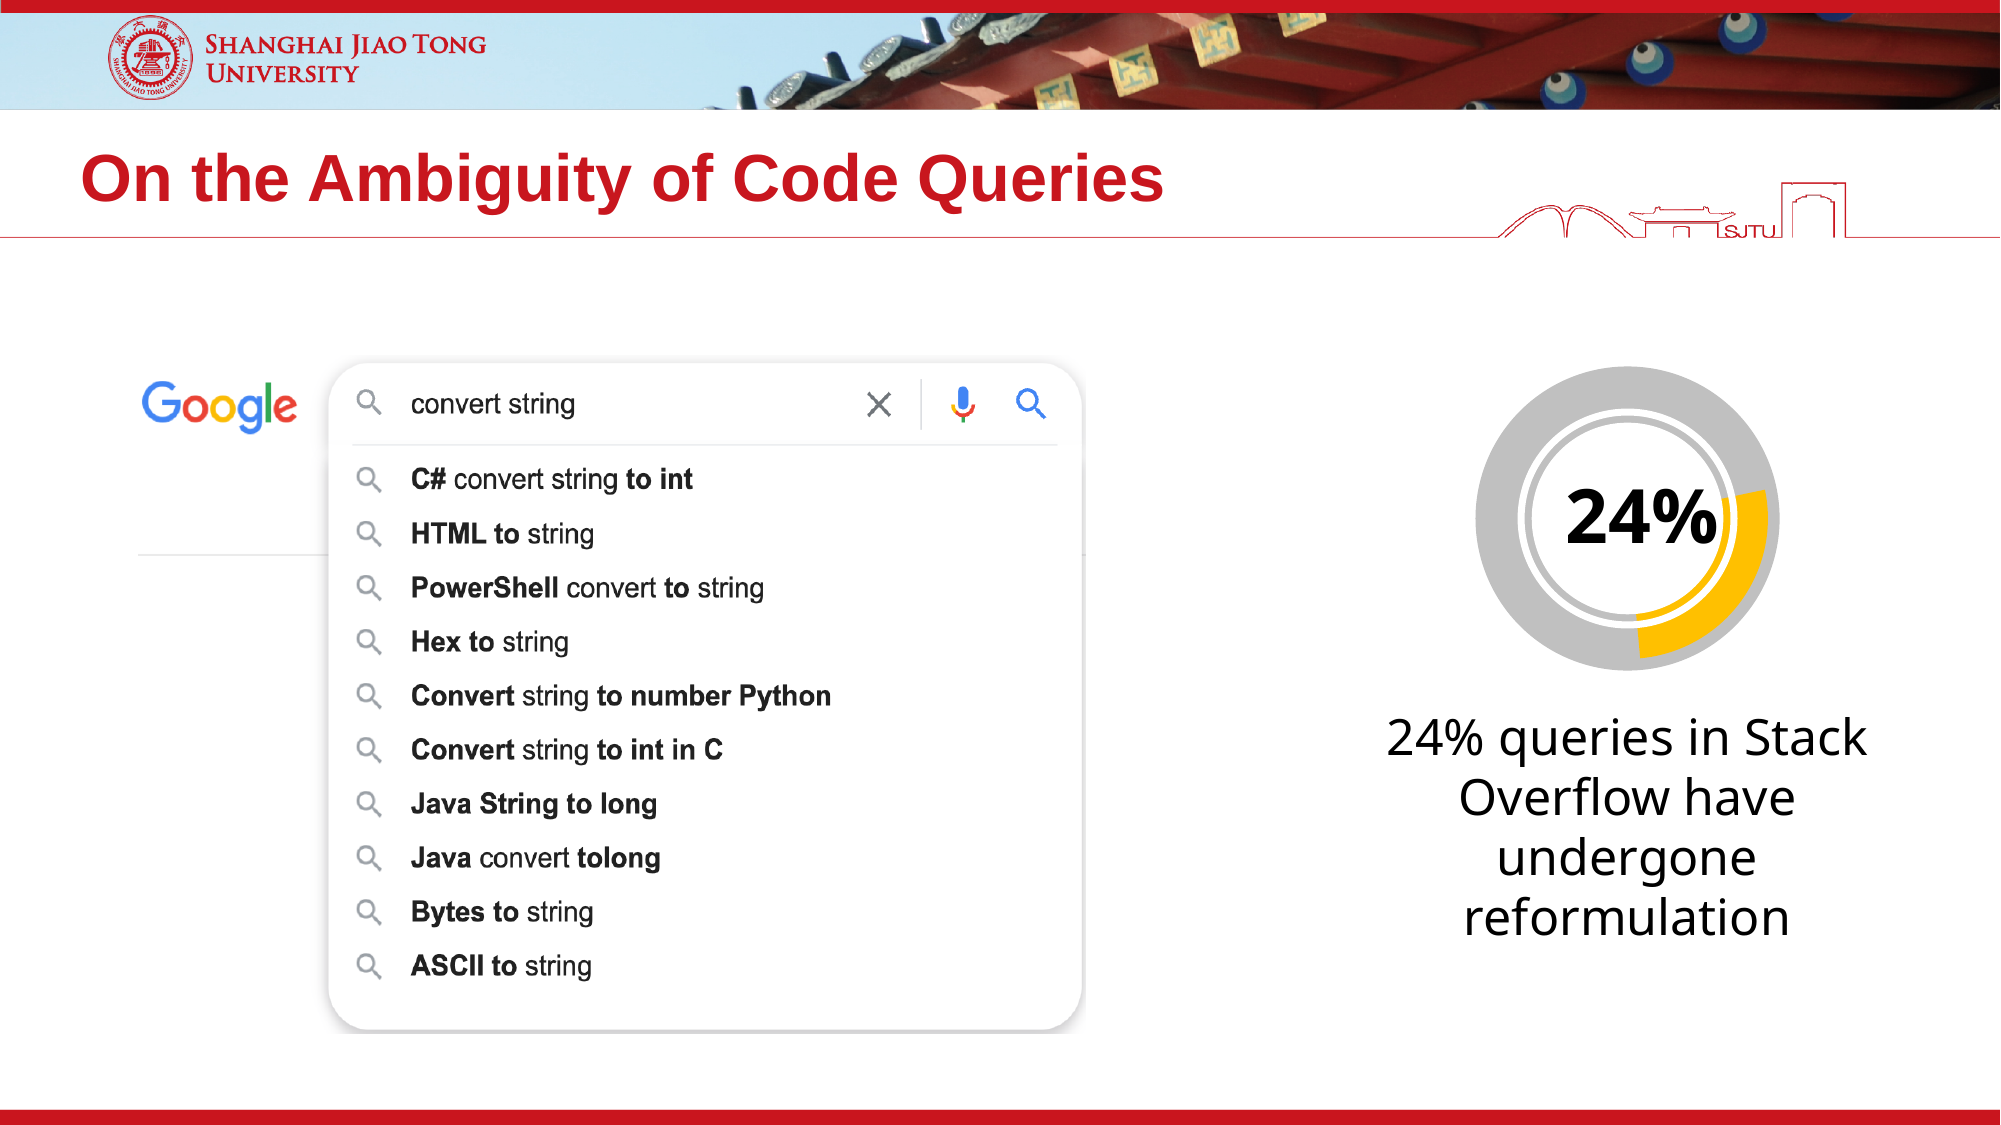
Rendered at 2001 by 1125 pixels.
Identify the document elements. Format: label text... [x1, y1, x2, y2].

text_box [1475, 366, 1780, 671]
picture [0, 182, 2000, 238]
text_box 24% queries in Stack Overflow have undergone reformulation [1361, 698, 1894, 953]
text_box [138, 355, 1086, 1034]
picture [0, 0, 2000, 110]
title On the Ambiguity of Code Queries [65, 136, 1897, 231]
